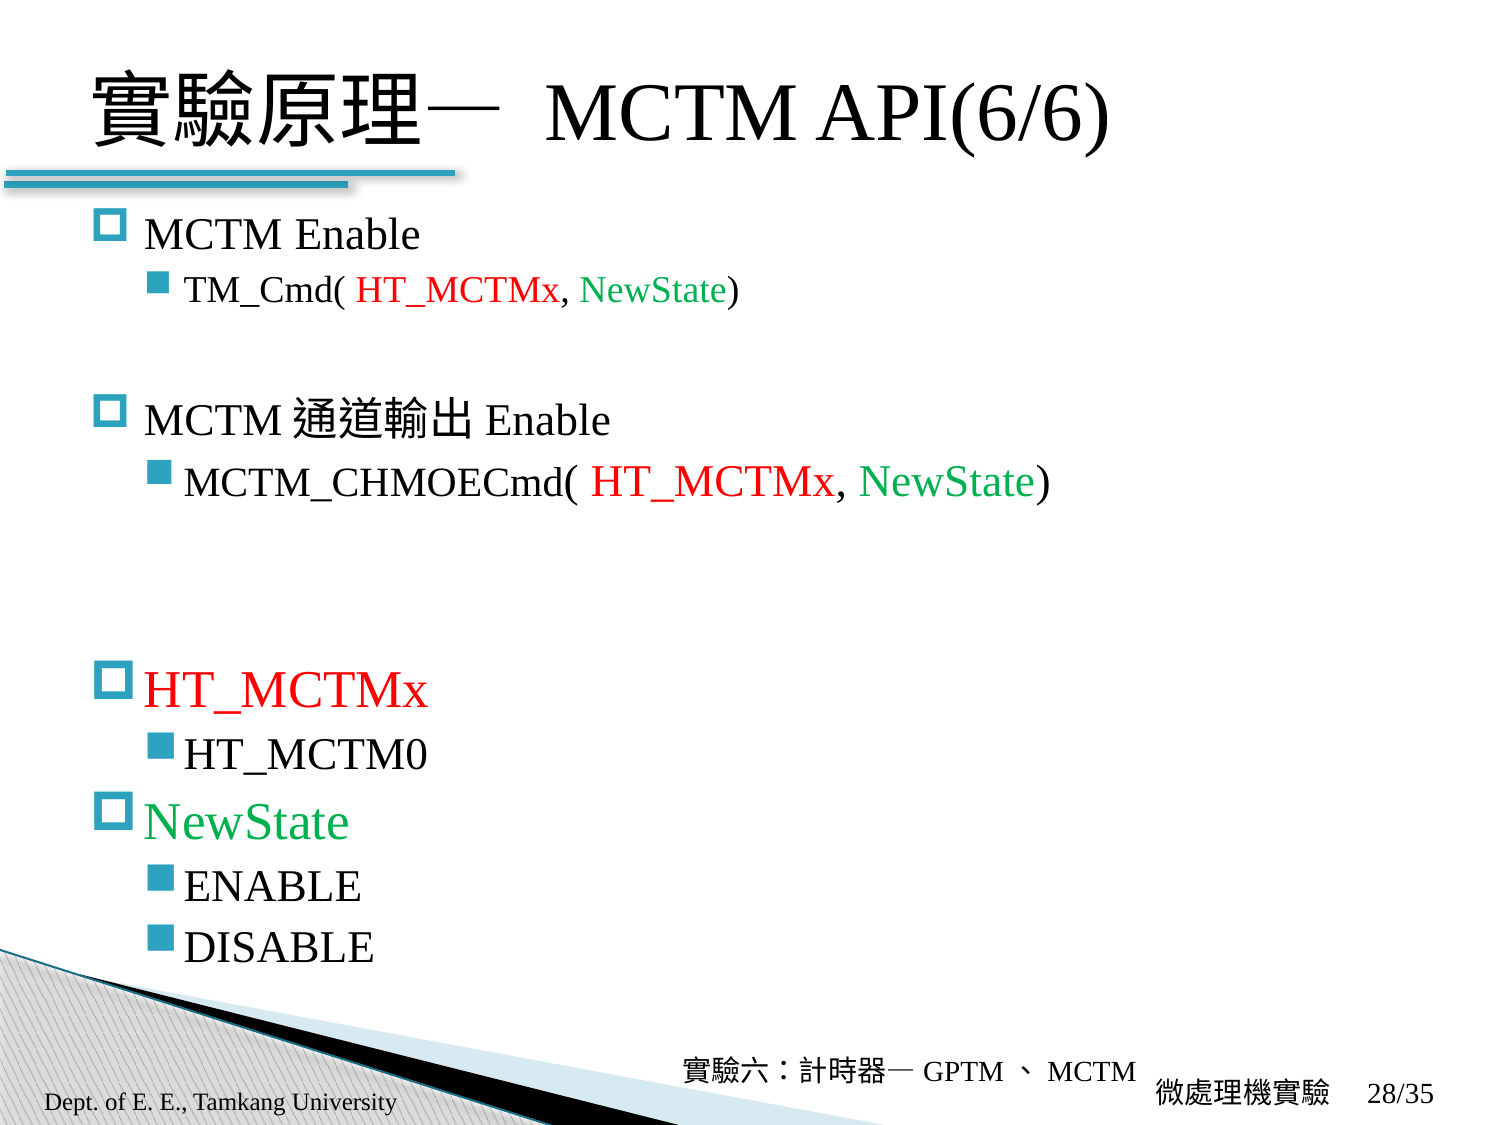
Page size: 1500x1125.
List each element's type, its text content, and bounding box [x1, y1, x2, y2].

title 實驗原理— MCTM API(6/6) [75, 30, 1425, 183]
list MCTM Enable TM_Cmd( HT_MCTMx, NewState) MCTM通道輸出Enable MCTM_CHMOECmd( HT_MCTMx, NewState) HT_MCTMx HT_MCTM0 NewState ENABLE DISABLE [75, 196, 1425, 986]
